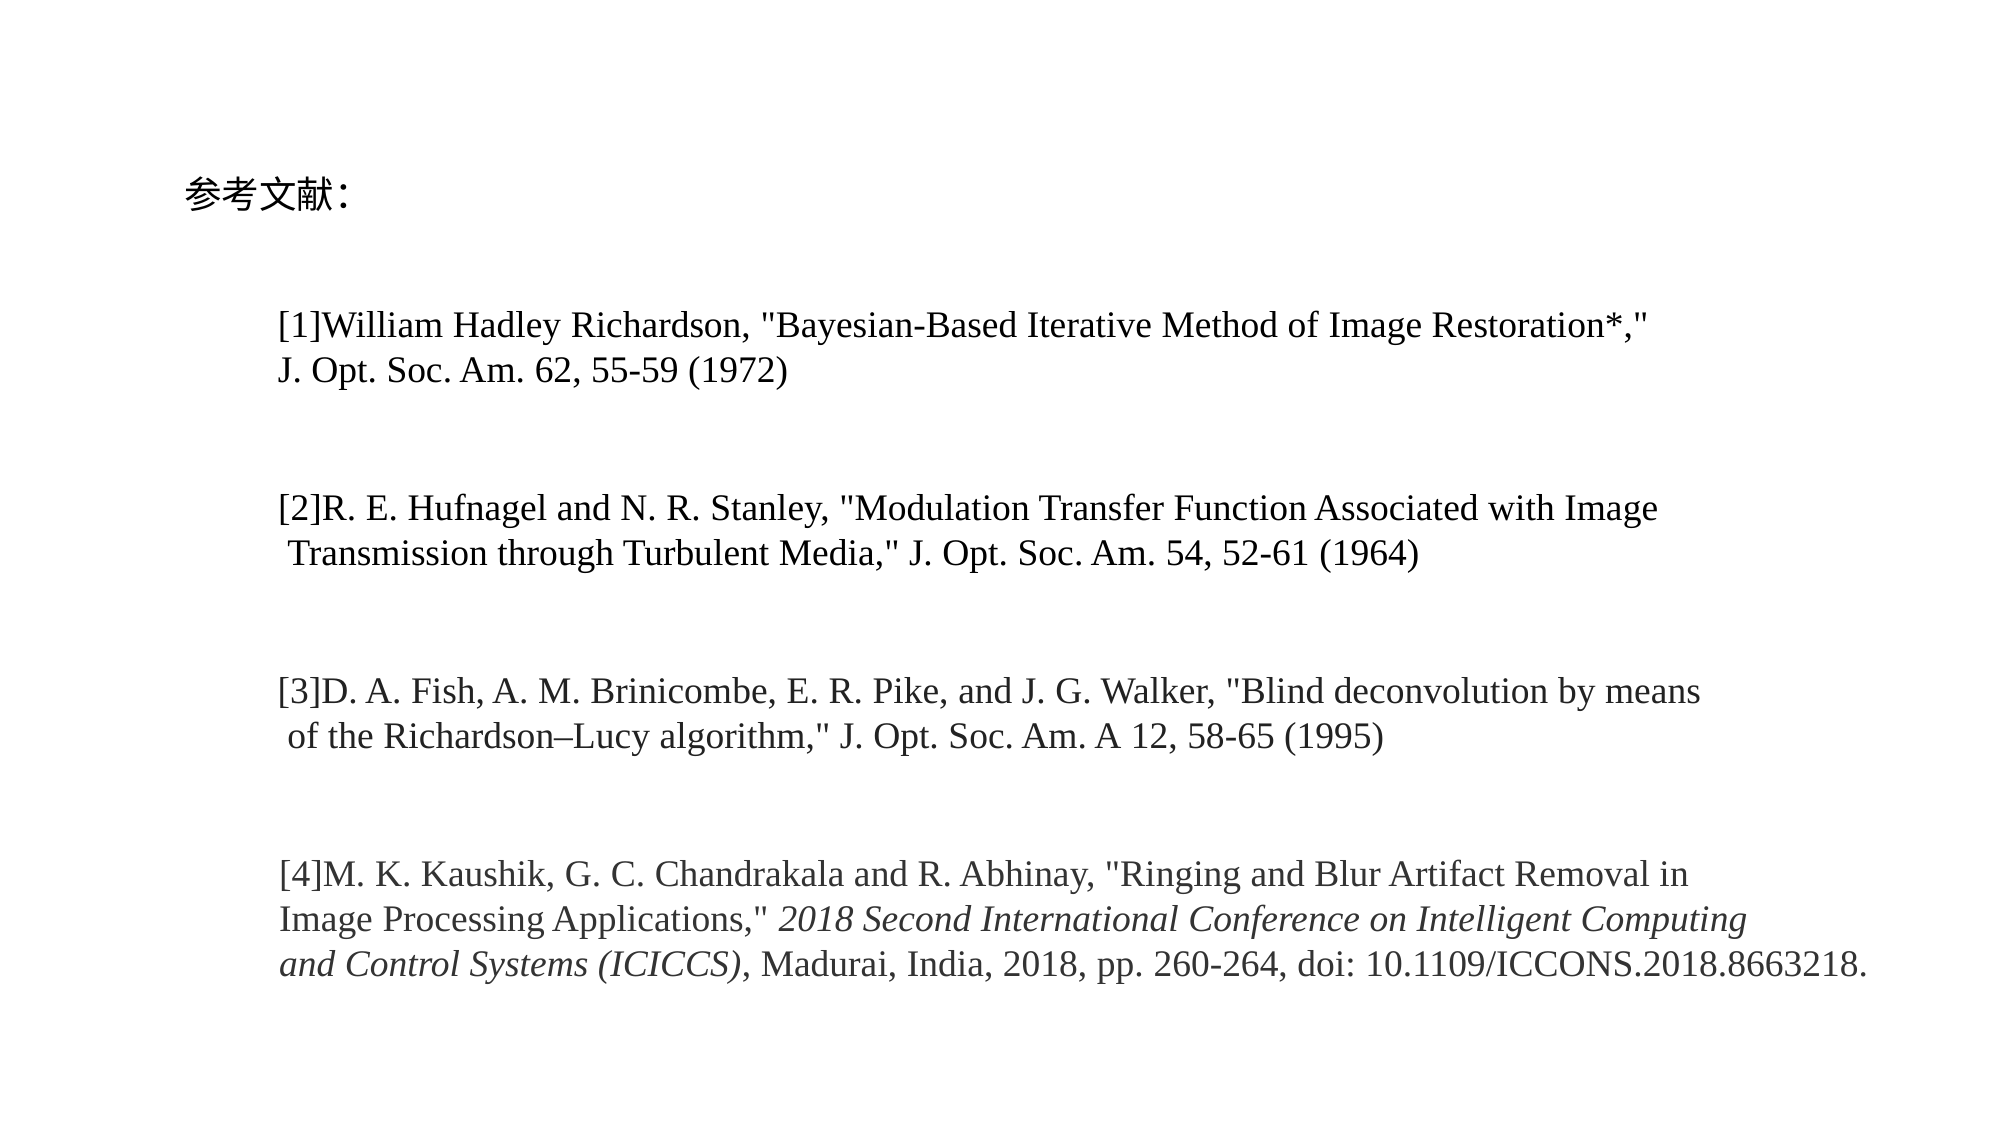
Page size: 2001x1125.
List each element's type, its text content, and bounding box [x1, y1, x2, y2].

text_box [2]R. E. Hufnagel and N. R. Stanley, "Modulation Transfer Function Associated with Image Transmission through Turbulent Media," J. Opt. Soc. Am. 54, 52-61 (1964) [263, 475, 1675, 581]
text_box [3]D. A. Fish, A. M. Brinicombe, E. R. Pike, and J. G. Walker, "Blind deconvolution by means of the Richardson–Lucy algorithm," J. Opt. Soc. Am. A 12, 58-65 (1995) [263, 658, 1718, 764]
text_box [1]William Hadley Richardson, "Bayesian-Based Iterative Method of Image Restoration*," J. Opt. Soc. Am. 62, 55-59 (1972) [263, 292, 1675, 398]
text_box [4]M. K. Kaushik, G. C. Chandrakala and R. Abhinay, "Ringing and Blur Artifact Removal in Image Processing Applications," 2018 Second International Conference on Intelligent Computing and Control Systems (ICICCS), Madurai, India, 2018, pp. 260-264, doi: 10.1109/ICCONS.2018.8663218. [264, 842, 1884, 992]
text_box 参考文献： [169, 164, 387, 224]
